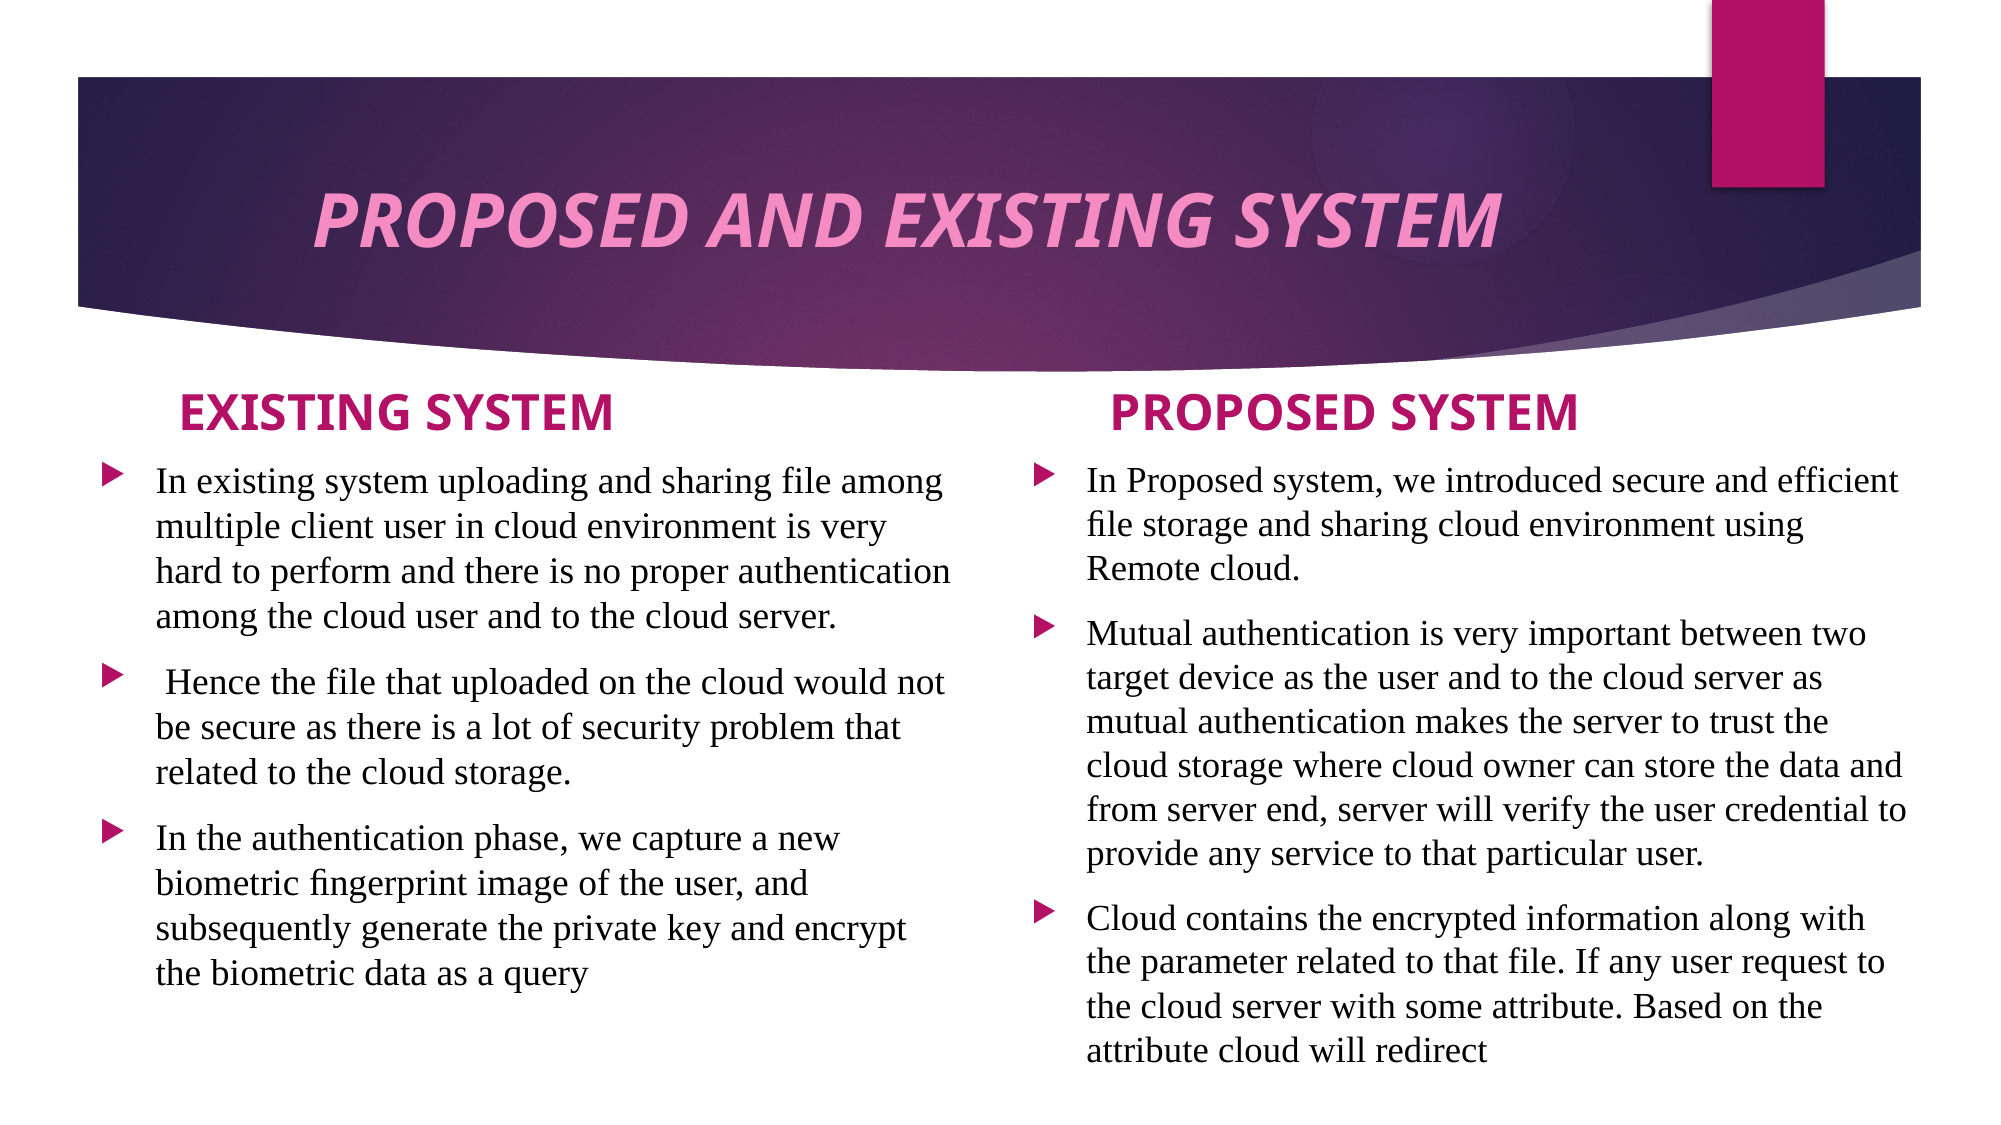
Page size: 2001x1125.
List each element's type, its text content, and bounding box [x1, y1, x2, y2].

list EXISTING SYSTEM [164, 365, 981, 449]
list In Proposed system, we introduced secure and efficient ﬁle storage and sharing cloud environment using Remote cloud. Mutual authentication is very important between two target device as the user and to the cloud server as mutual authentication makes the server to trust the cloud storage where cloud owner can store the data and from server end, server will verify the user credential to provide any service to that particular user. Cloud contains the encrypted information along with the parameter related to that file. If any user request to the cloud server with some attribute. Based on the attribute cloud will redirect [1016, 448, 1932, 1085]
title PROPOSED AND EXISTING SYSTEM [189, 159, 1627, 276]
list PROPOSED SYSTEM [1094, 353, 1887, 448]
list In existing system uploading and sharing file among multiple client user in cloud environment is very hard to perform and there is no proper authentication among the cloud user and to the cloud server. Hence the file that uploaded on the cloud would not be secure as there is a lot of security problem that related to the cloud storage. In the authentication phase, we capture a new biometric ﬁngerprint image of the user, and subsequently generate the private key and encrypt the biometric data as a query [84, 448, 969, 1097]
